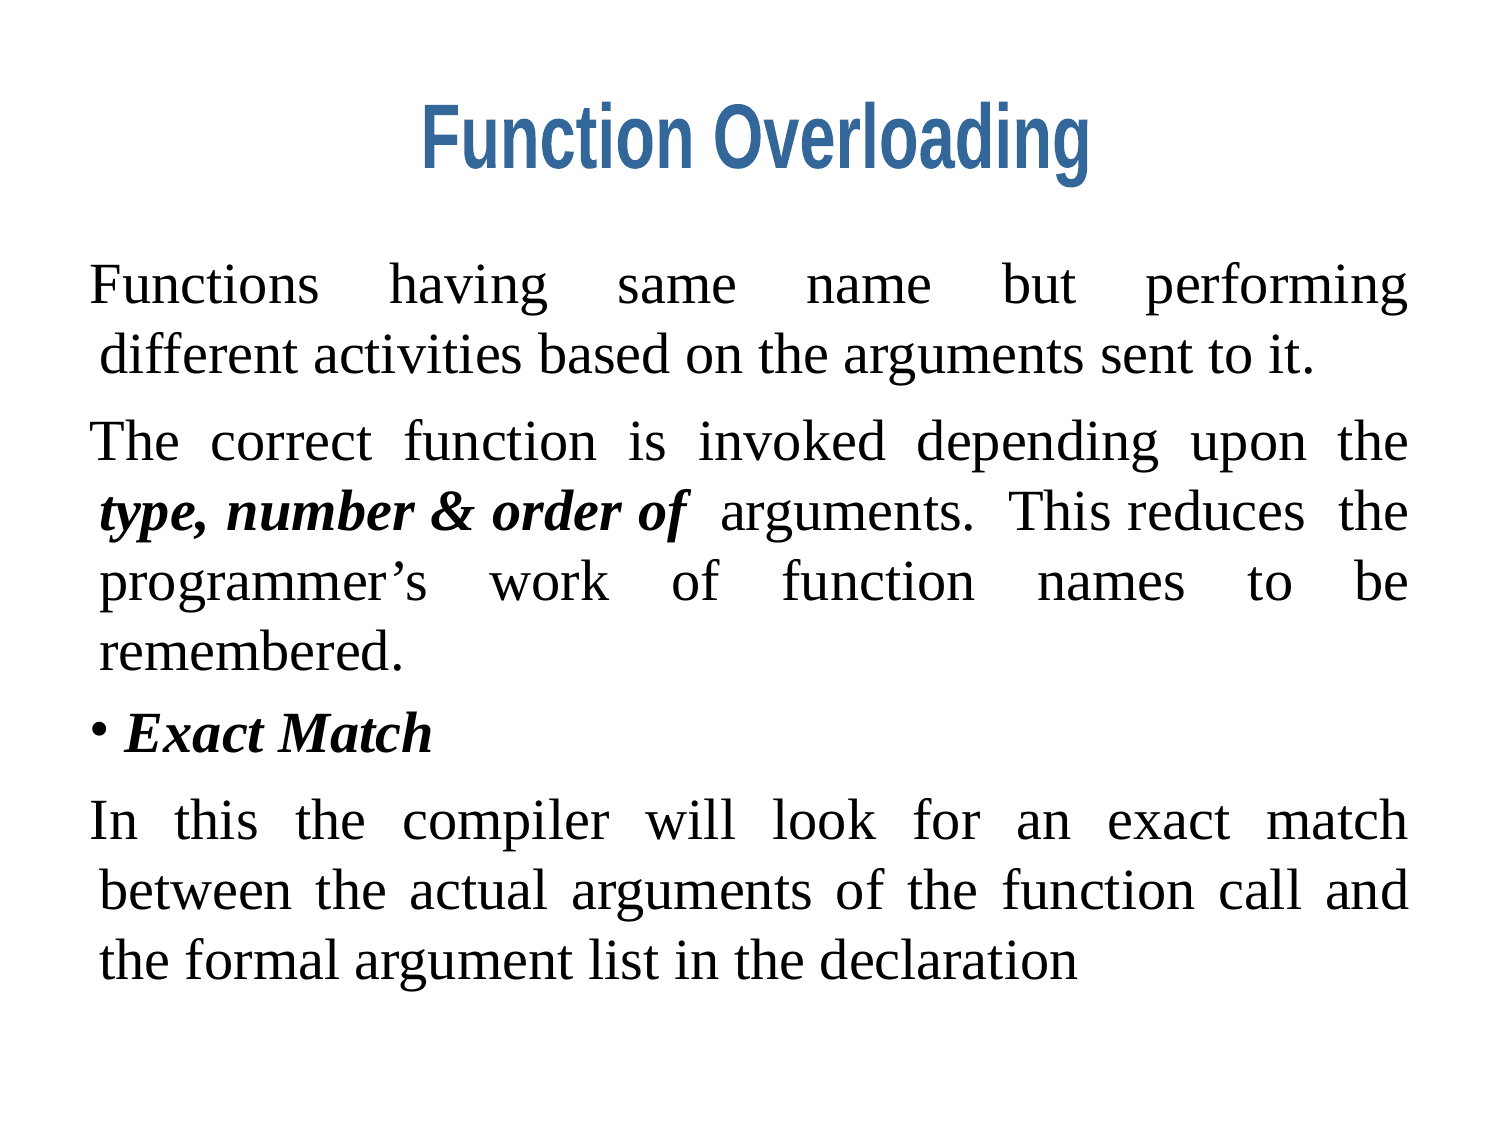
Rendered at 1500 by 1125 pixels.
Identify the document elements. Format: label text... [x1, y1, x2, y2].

text_box Functions having same name but performing different activities based on the arguments sent to it. The correct function is invoked depending upon the type, number & order of arguments. This reduces the programmer’s work of function names to be remembered. Exact Match In this the compiler will look for an exact match between the actual arguments of the function call and the formal argument list in the declaration [74, 237, 1425, 1050]
